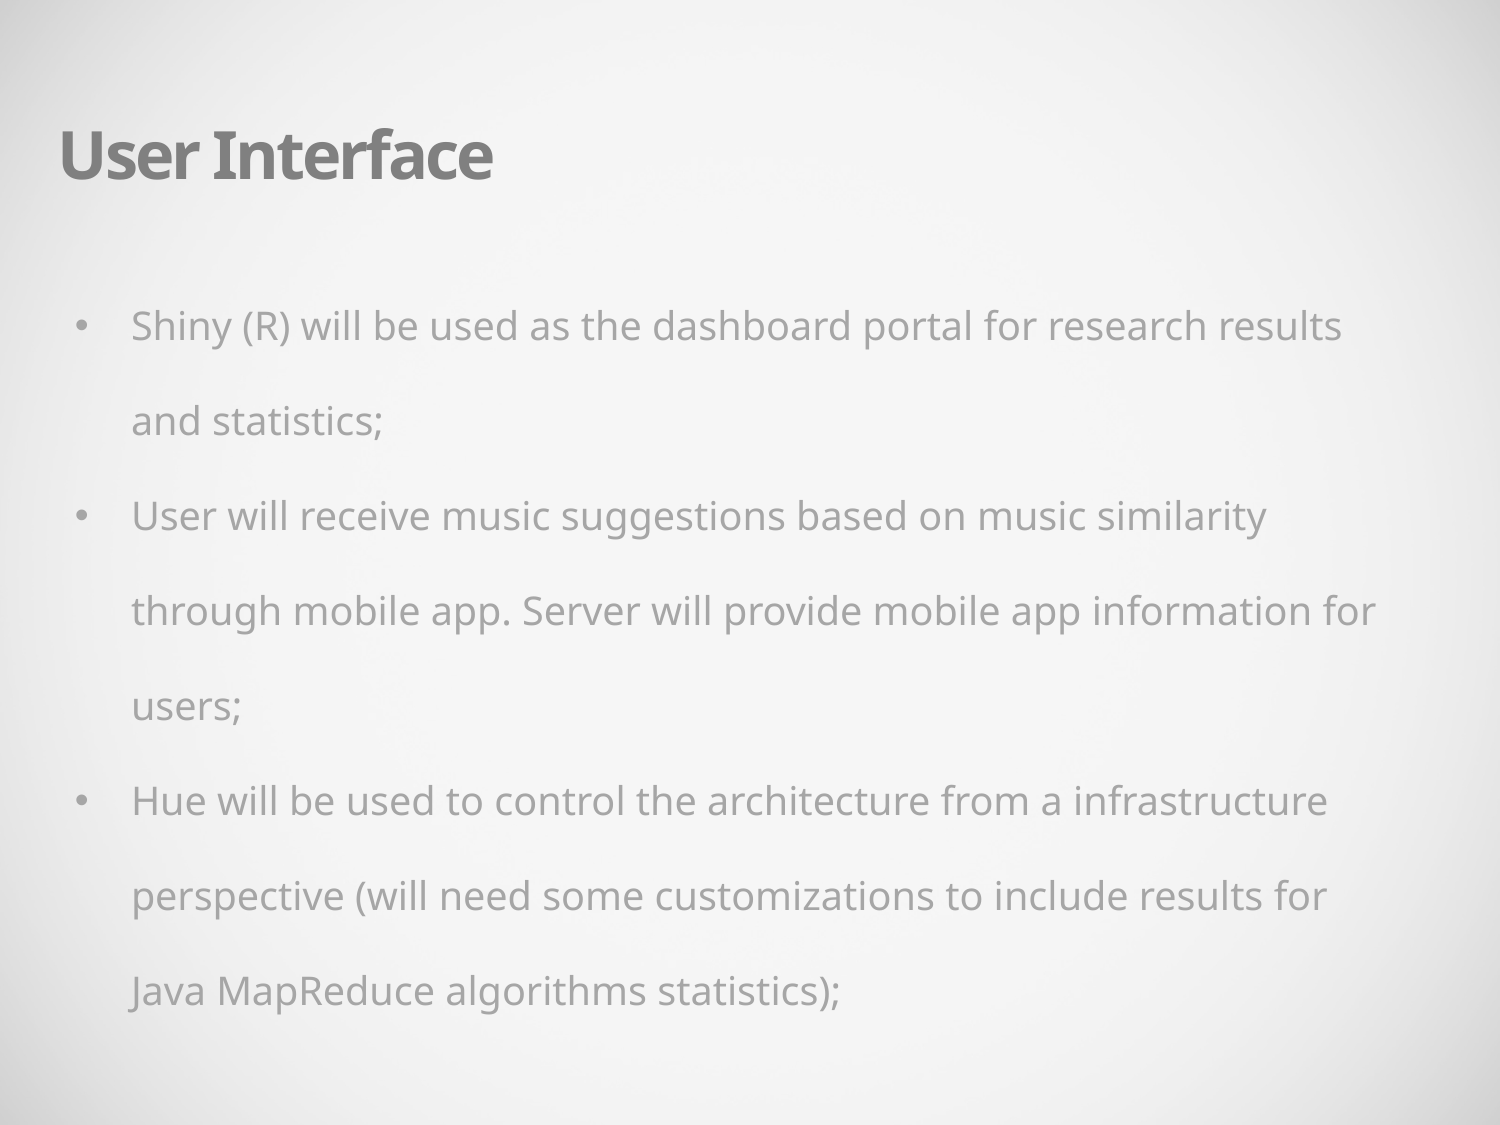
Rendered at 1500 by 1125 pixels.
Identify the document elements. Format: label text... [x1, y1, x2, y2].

picture [0, 0, 1500, 1125]
text_box Shiny (R) will be used as the dashboard portal for research results and statistics; User will receive music suggestions based on music similarity through mobile app. Server will provide mobile app information for users; Hue will be used to control the architecture from a infrastructure perspective (will need some customizations to include results for Java MapReduce algorithms statistics); [67, 249, 1388, 1018]
text_box User Interface [50, 109, 504, 197]
